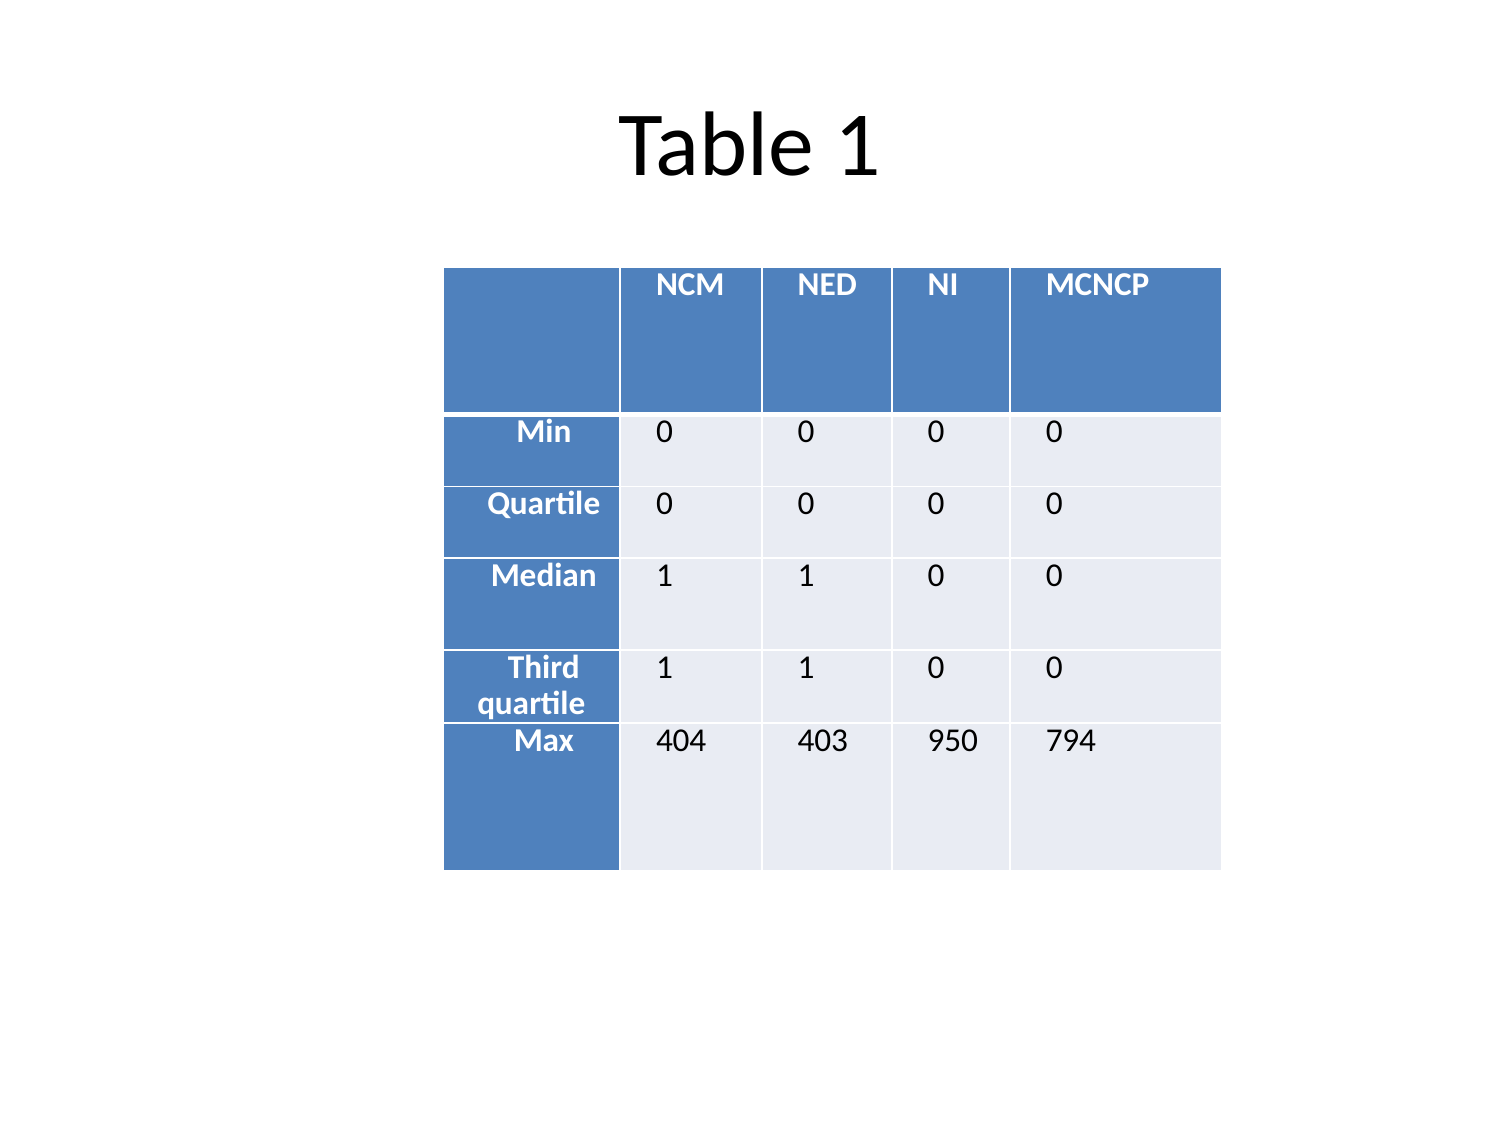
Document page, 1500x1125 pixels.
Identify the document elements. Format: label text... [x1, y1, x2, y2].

table_cell 794 [1011, 724, 1221, 870]
table_cell 1 [763, 559, 891, 649]
table_cell Min [444, 417, 619, 486]
table_cell Max [444, 724, 619, 870]
table_header NED [763, 268, 891, 412]
table_cell Median [444, 559, 619, 649]
table_cell Third quartile [444, 651, 619, 722]
table_cell 1 [763, 651, 891, 722]
table_cell 950 [893, 724, 1009, 870]
table_header NI [893, 268, 1009, 412]
table_cell 0 [893, 559, 1009, 649]
table_cell 1 [621, 651, 761, 722]
table_cell 0 [893, 651, 1009, 722]
table_cell 1 [621, 559, 761, 649]
table_cell 0 [763, 487, 891, 557]
table_cell 0 [1011, 487, 1221, 557]
table_header MCNCP [1011, 268, 1221, 412]
table_cell 404 [621, 724, 761, 870]
table_cell 0 [1011, 651, 1221, 722]
table_cell 0 [621, 487, 761, 557]
table_cell 0 [1011, 559, 1221, 649]
table_header [444, 268, 619, 412]
table_header NCM [621, 268, 761, 412]
table_cell 0 [893, 417, 1009, 486]
table_cell 0 [1011, 417, 1221, 486]
table_cell 0 [621, 417, 761, 486]
table_cell Quartile [444, 487, 619, 557]
table_cell 0 [763, 417, 891, 486]
table_cell 403 [763, 724, 891, 870]
table_cell 0 [893, 487, 1009, 557]
title Table 1 [75, 45, 1425, 233]
